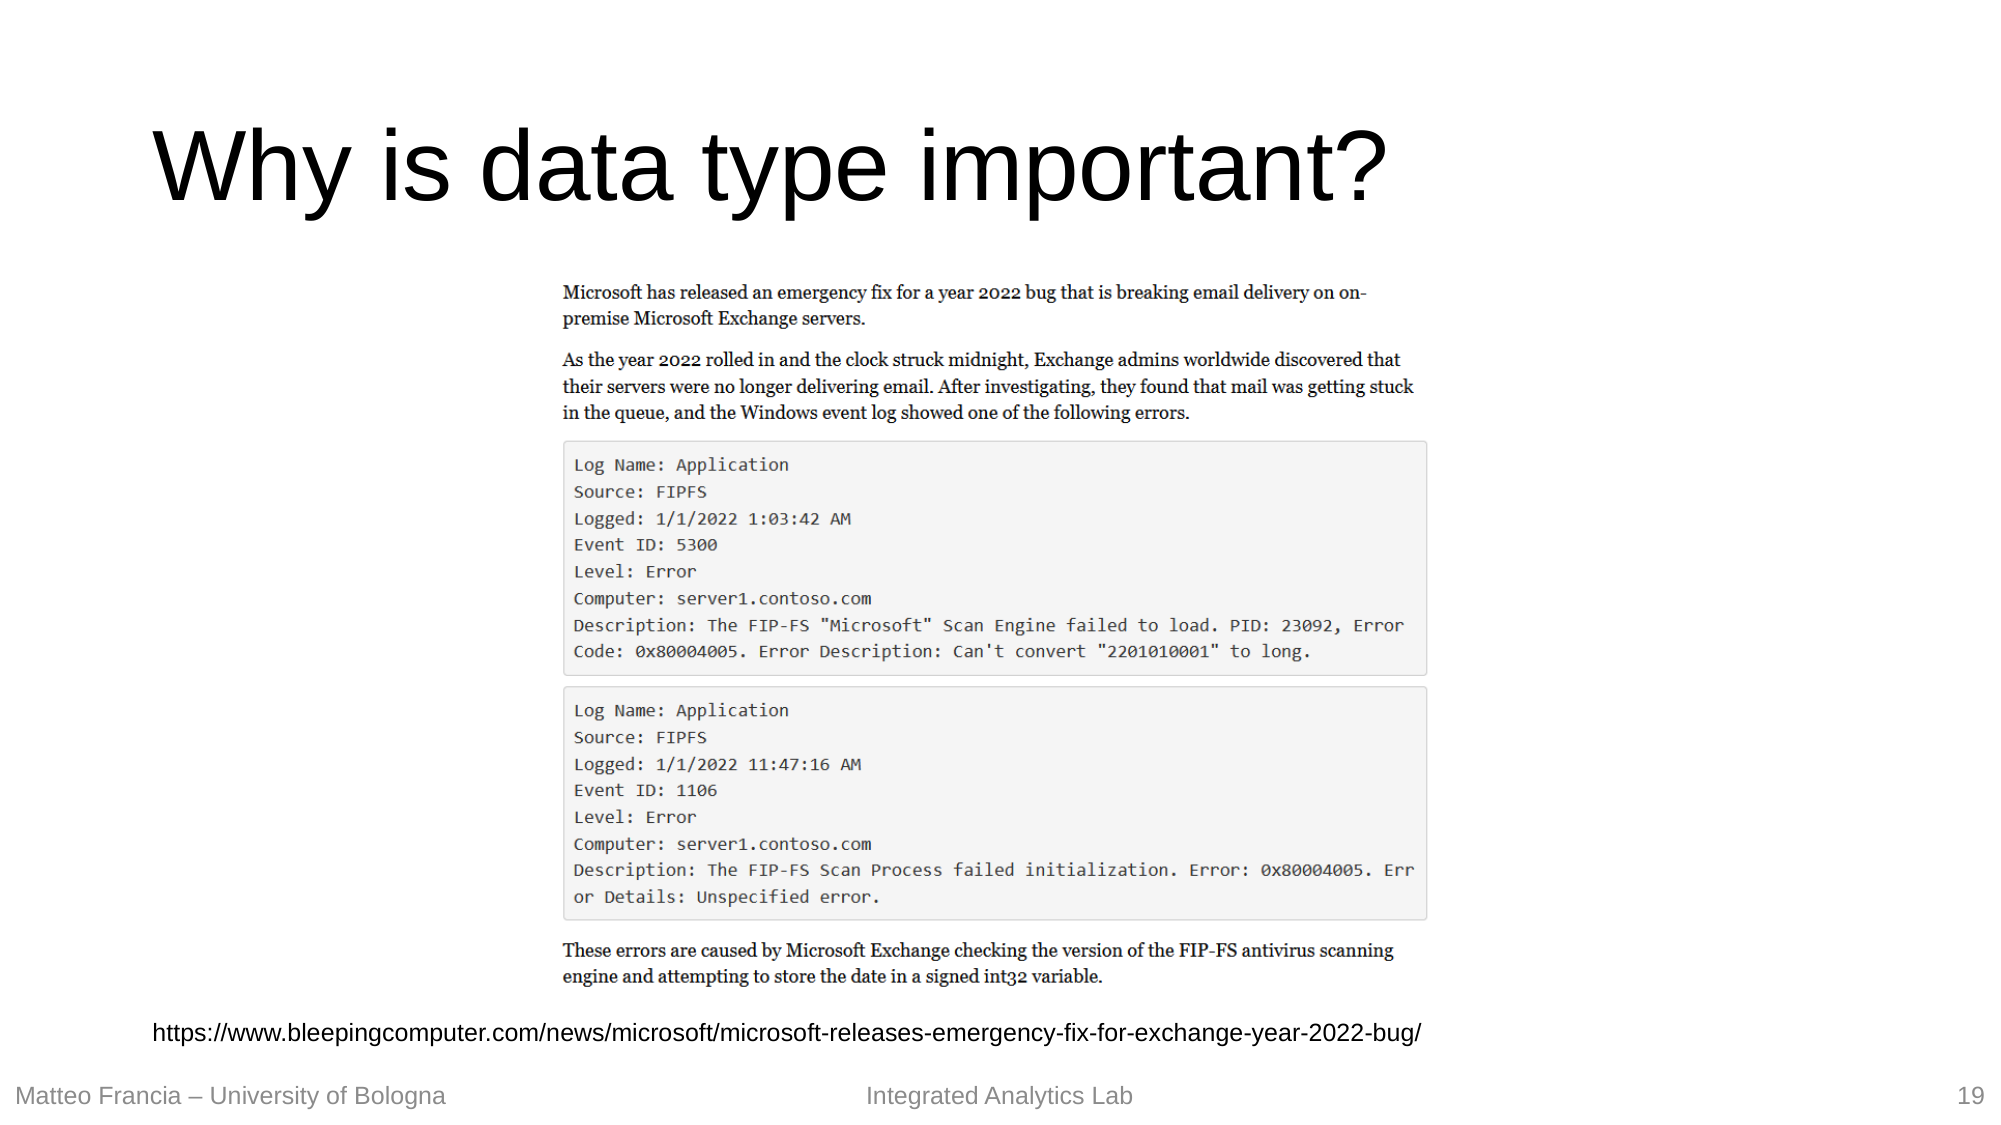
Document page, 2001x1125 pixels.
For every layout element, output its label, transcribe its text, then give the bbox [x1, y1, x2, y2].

slide_number 19 [1550, 1065, 2000, 1125]
list https://www.bleepingcomputer.com/news/microsoft/microsoft-releases-emergency-fix-for-exchange-year-2022-bug/ [137, 1003, 1863, 1064]
title Why is data type important? [137, 59, 1863, 278]
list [553, 278, 1447, 993]
footer Matteo Francia – University of Bologna [0, 1065, 466, 1125]
